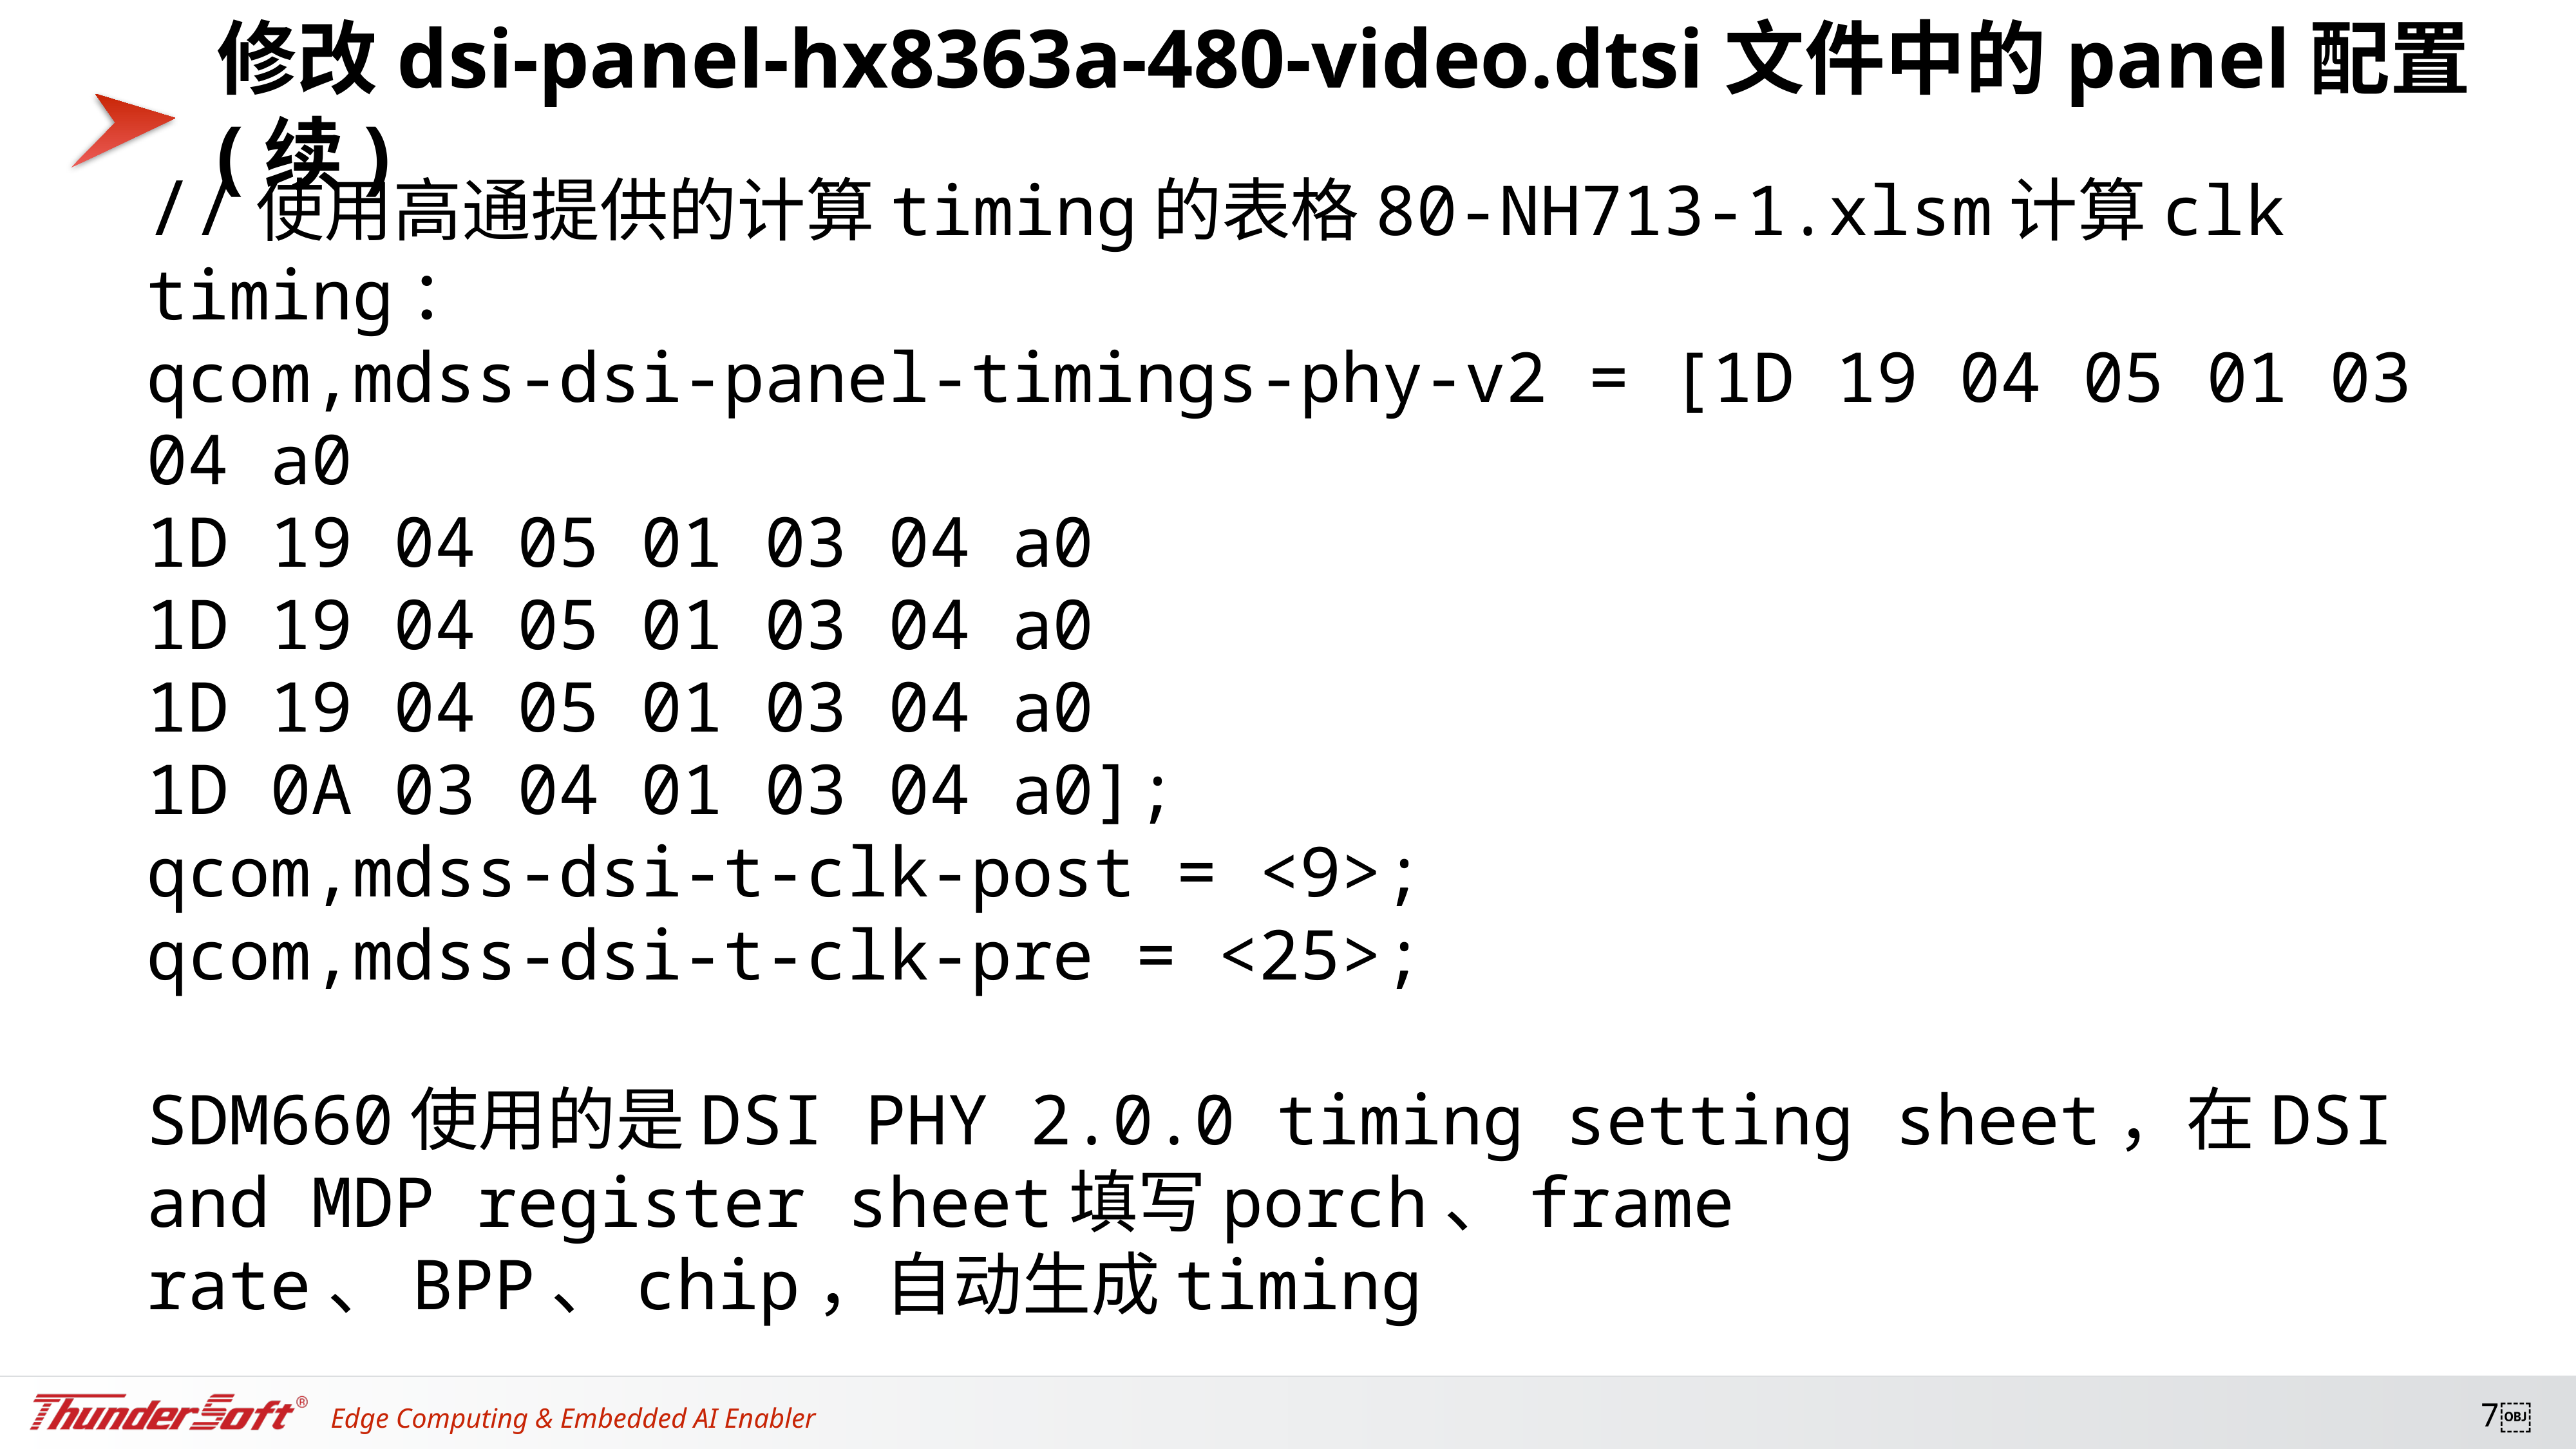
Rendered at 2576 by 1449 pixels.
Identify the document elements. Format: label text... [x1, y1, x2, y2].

picture [28, 1390, 309, 1434]
title 修改dsi-panel-hx8363a-480-video.dtsi文件中的panel配置(续) [209, 44, 2509, 164]
list //使用高通提供的计算timing的表格80-NH713-1.xlsm计算clk timing： qcom,mdss-dsi-panel-timings-phy-v2 = [1D 19 04 05 01 03 04 a0 1D 19 04 05 01 03 04 a0 1D 19 04 05 01 03 04 a0 1D 19 04 05 01 03 04 a0 1D 0A 03 04 01 03 04 a0]; qcom,mdss-dsi-t-clk-post = <9>; qcom,mdss-dsi-t-clk-pre = <25>; SDM660使用的是DSI PHY 2.0.0 timing setting sheet，在DSI and MDP register sheet填写porch、frame rate、BPP、chip，自动生成timing [138, 151, 2500, 1341]
